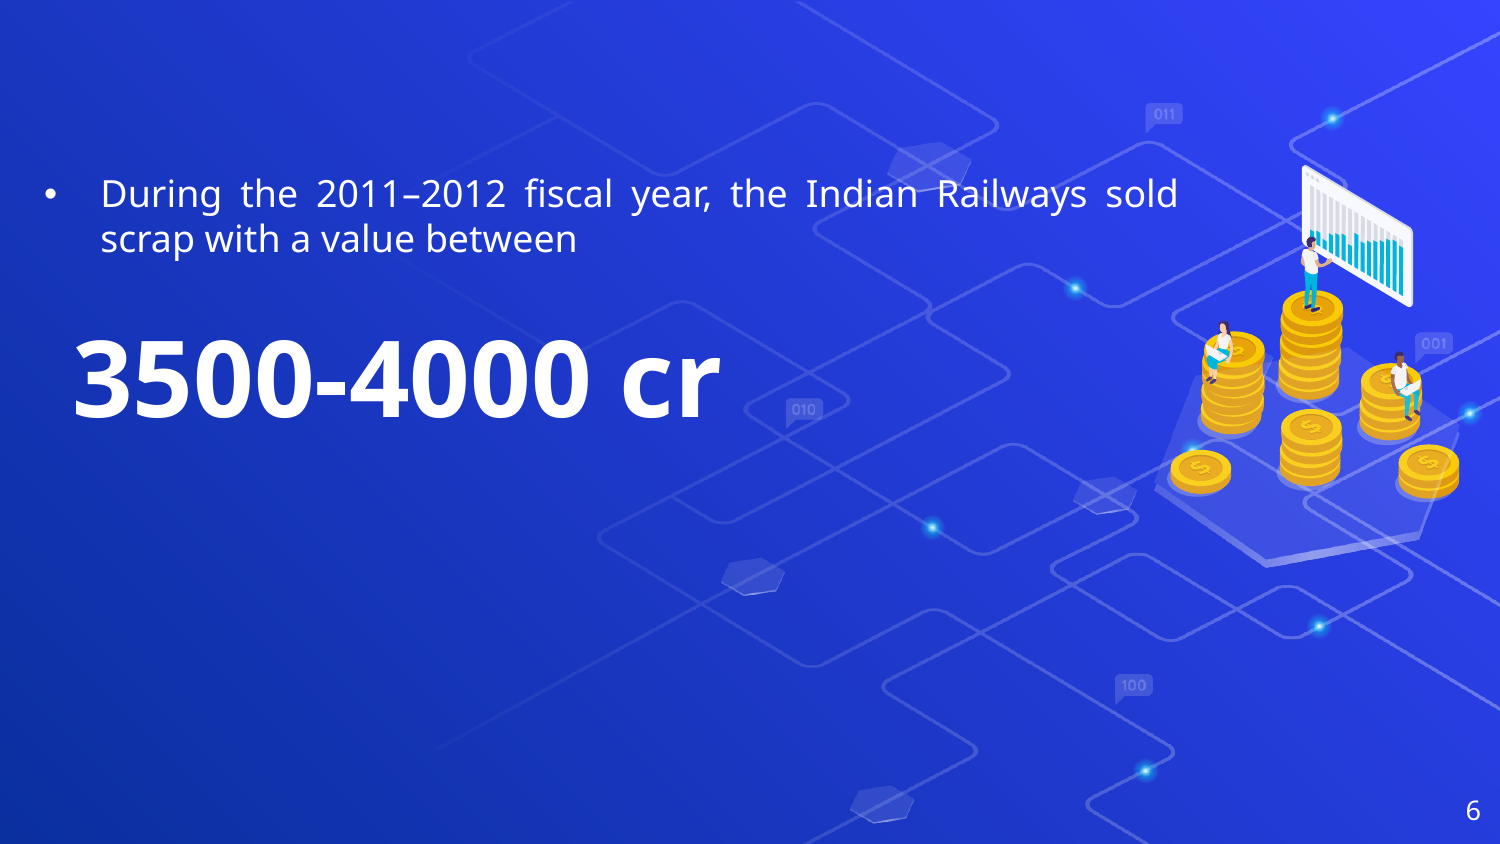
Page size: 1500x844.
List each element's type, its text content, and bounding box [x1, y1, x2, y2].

text_box During the 2011–2012 fiscal year, the Indian Railways sold scrap with a value between [29, 155, 1196, 276]
title 3500-4000 cr [71, 276, 881, 439]
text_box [1166, 164, 1460, 346]
slide_number ‹#› [1391, 779, 1482, 844]
picture [0, 0, 1500, 844]
